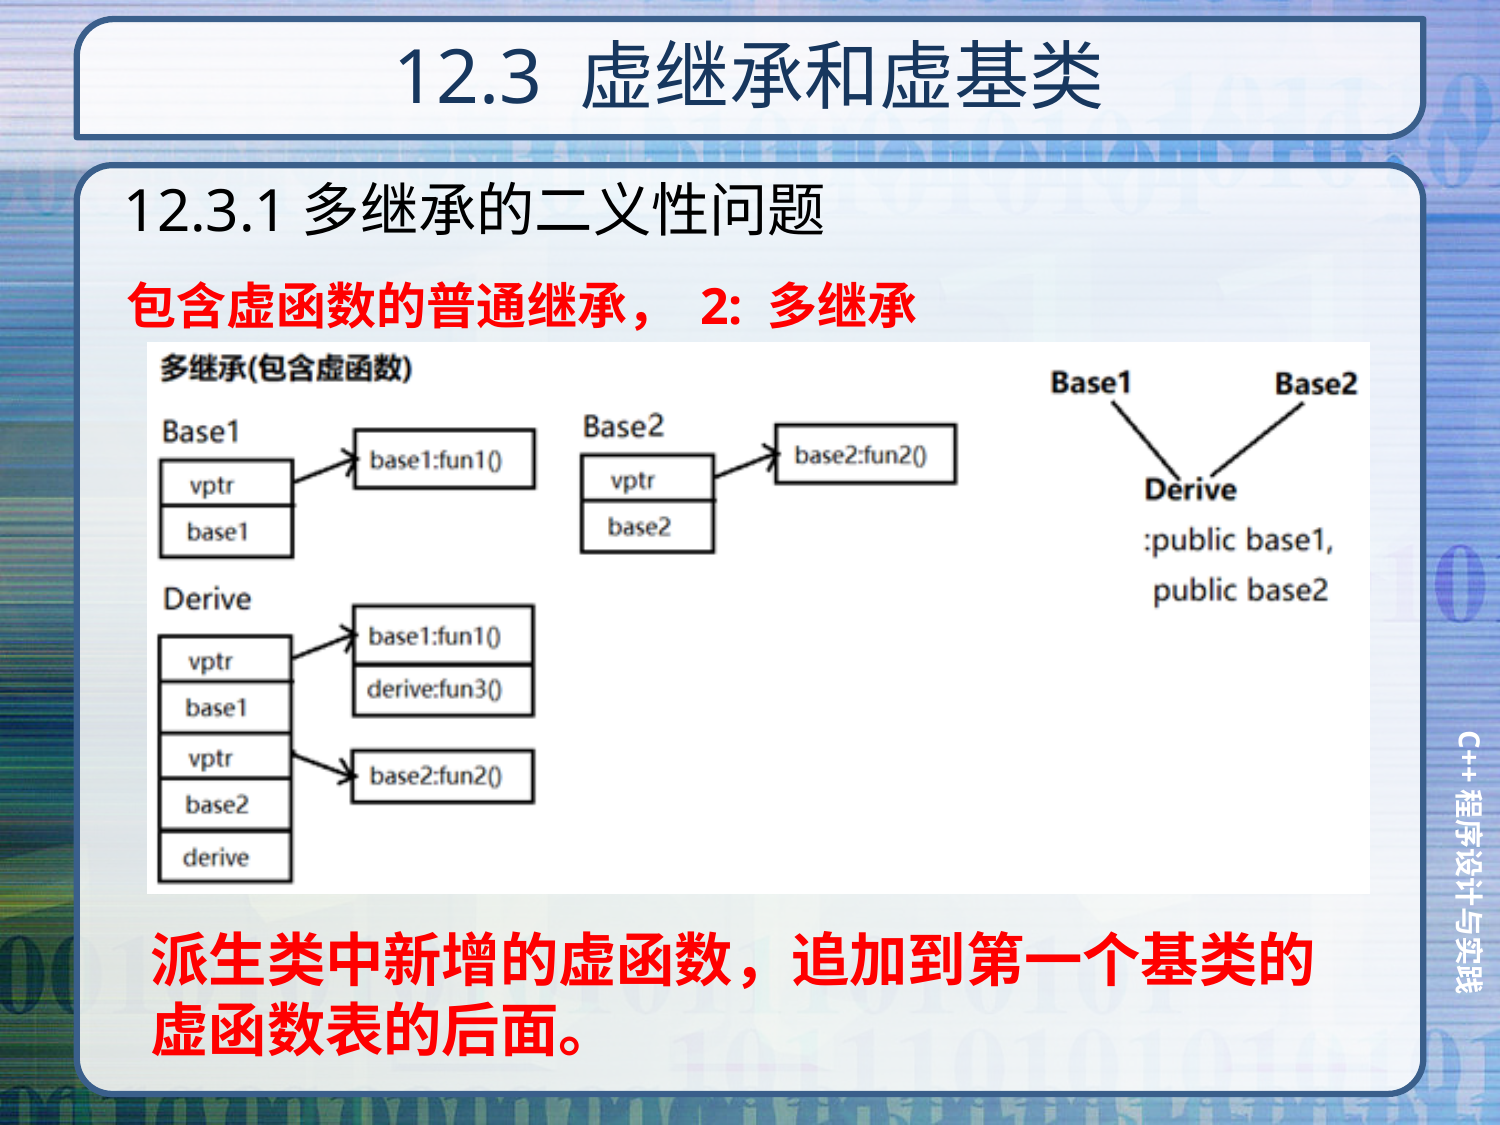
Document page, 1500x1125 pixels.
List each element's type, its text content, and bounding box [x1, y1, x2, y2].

text_box 派生类中新增的虚函数，追加到第一个基类的虚函数表的后面。 [135, 915, 1370, 1071]
list 12.3.1多继承的二义性问题 [100, 165, 1400, 268]
text_box 包含虚函数的普通继承， 2: 多继承 [112, 267, 953, 342]
title 12.3 虚继承和虚基类 [76, 21, 1423, 135]
picture [0, 0, 1500, 1125]
